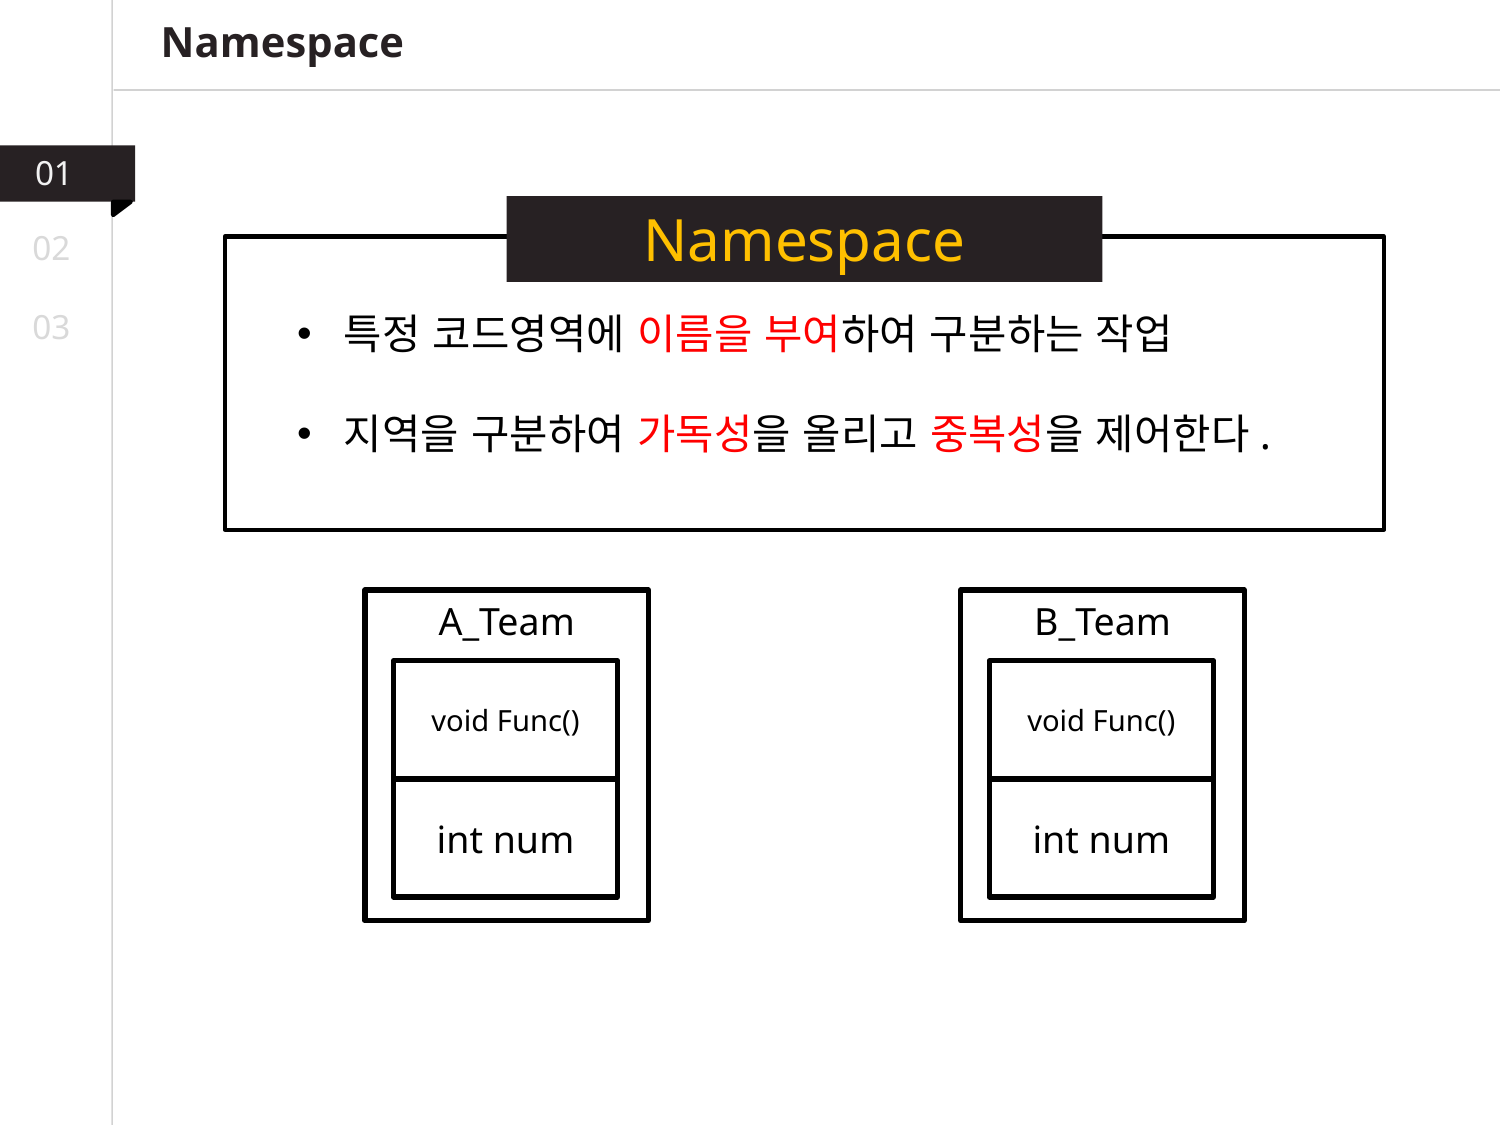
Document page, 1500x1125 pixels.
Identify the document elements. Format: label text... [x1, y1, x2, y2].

text_box [117, 199, 133, 215]
text_box 01 [20, 144, 107, 200]
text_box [364, 589, 649, 921]
text_box 02 [17, 219, 92, 275]
text_box [0, 143, 107, 204]
text_box 03 [17, 298, 92, 354]
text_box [960, 589, 1245, 921]
text_box Namespace [121, 8, 443, 74]
text_box [117, 143, 137, 204]
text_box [224, 195, 1385, 530]
